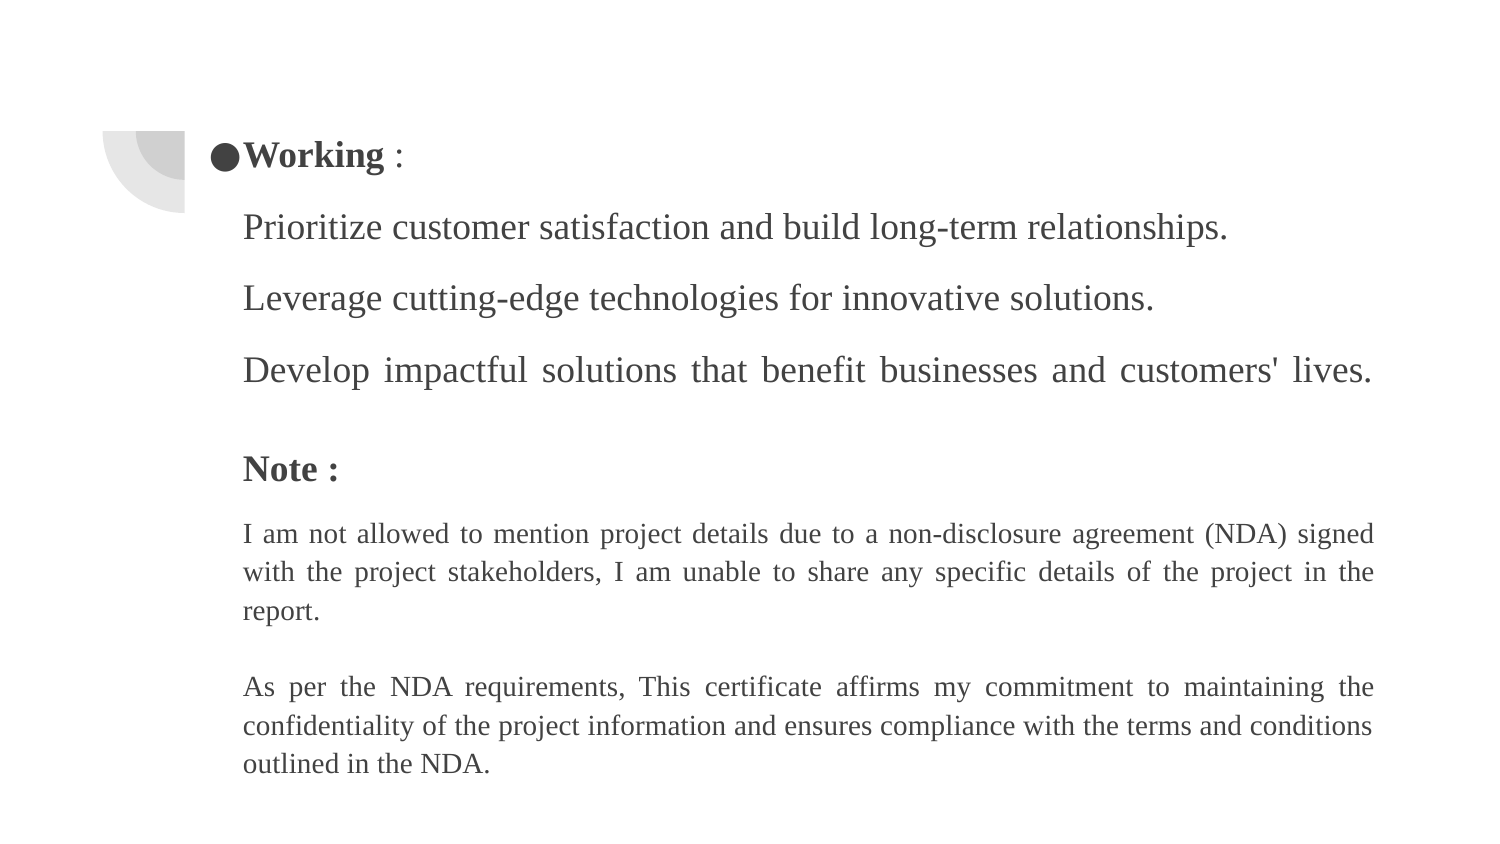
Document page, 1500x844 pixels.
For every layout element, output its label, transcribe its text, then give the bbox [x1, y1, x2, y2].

list Working : Prioritize customer satisfaction and build long-term relationships. Leverage cutting-edge technologies for innovative solutions. Develop impactful solutions that benefit businesses and customers' lives. Note : I am not allowed to mention project details due to a non-disclosure agreement (NDA) signed with the project stakeholders, I am unable to share any specific details of the project in the report. As per the NDA requirements, This certificate affirms my commitment to maintaining the confidentiality of the project information and ensures compliance with the terms and conditions outlined in the NDA. [193, 108, 1435, 844]
